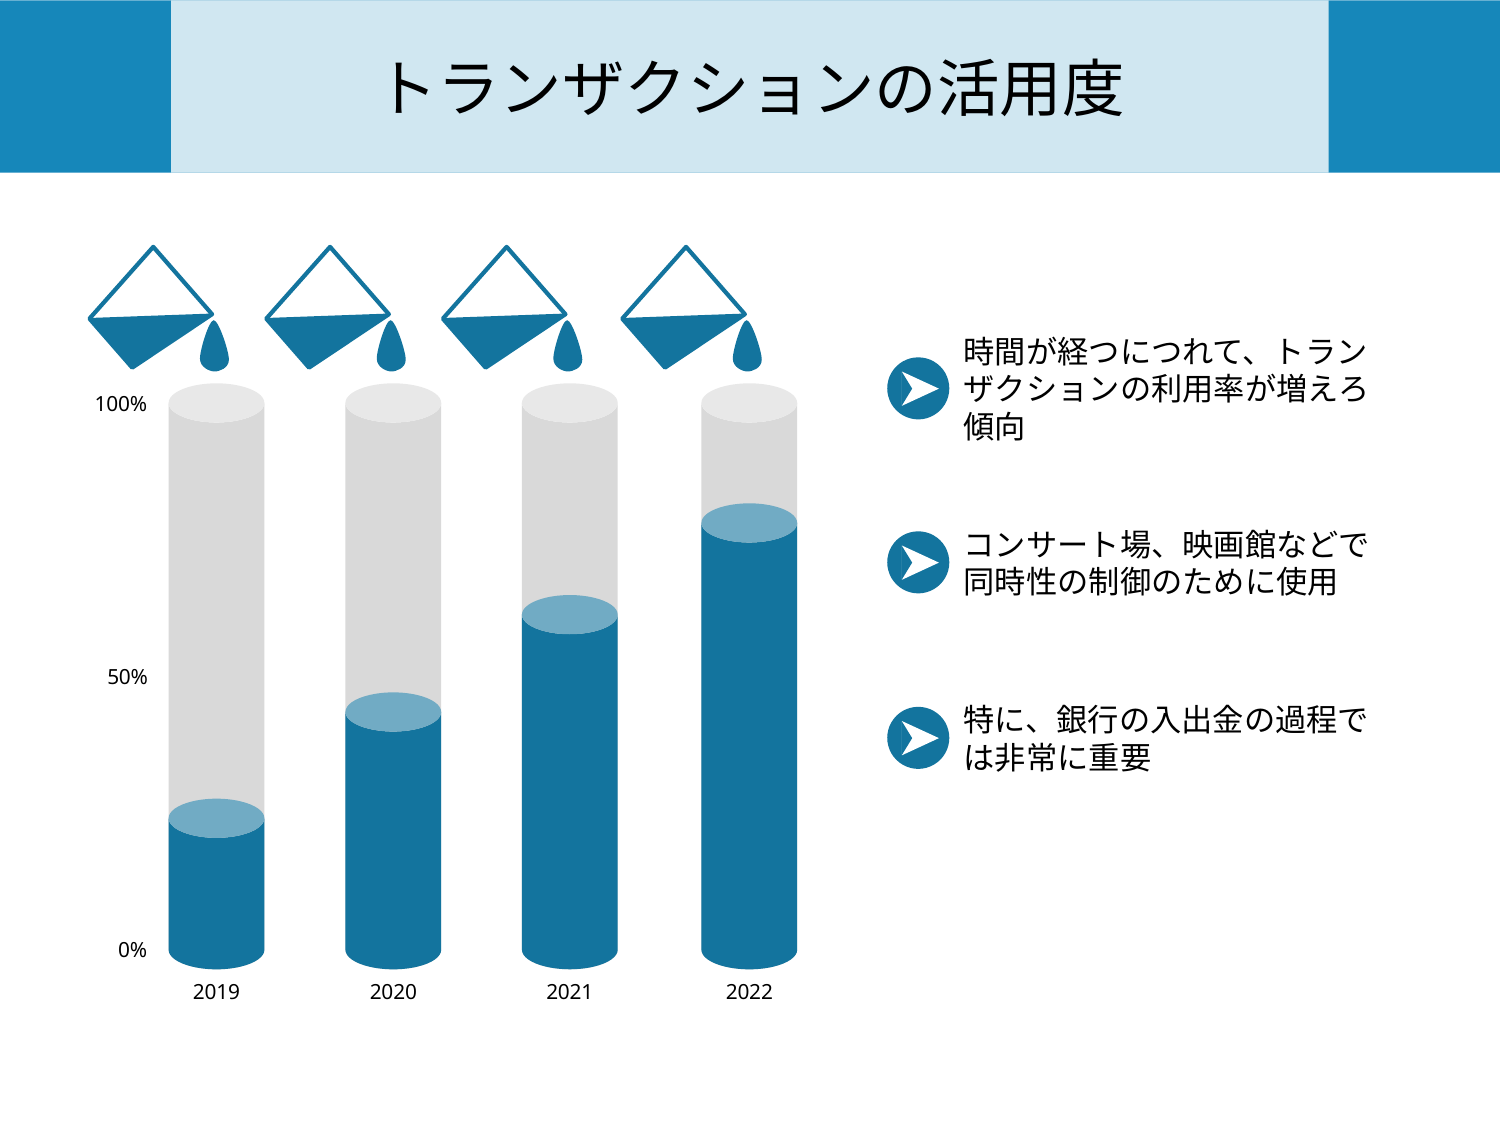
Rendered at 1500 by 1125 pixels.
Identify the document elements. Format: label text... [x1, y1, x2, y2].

text_box [343, 690, 444, 971]
text_box コンサート場、映画館などで同時性の制御のために使用 [949, 517, 1400, 608]
text_box [166, 381, 267, 815]
text_box 2019 [168, 971, 265, 1011]
text_box 50% [60, 656, 163, 697]
text_box 2022 [701, 971, 798, 1011]
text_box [886, 706, 950, 770]
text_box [886, 357, 950, 420]
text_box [267, 266, 406, 372]
text_box 0% [59, 929, 162, 969]
text_box 100% [59, 383, 162, 424]
text_box [519, 381, 620, 613]
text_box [623, 266, 762, 372]
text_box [886, 531, 950, 594]
text_box [699, 501, 800, 971]
text_box [343, 381, 444, 709]
text_box [0, 0, 1500, 175]
title トランザクションの活用度 [171, 0, 1329, 173]
text_box 2021 [521, 971, 618, 1011]
text_box [519, 592, 620, 971]
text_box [90, 266, 230, 372]
text_box [166, 796, 267, 971]
text_box 特に、銀行の入出金の過程では非常に重要 [949, 693, 1400, 783]
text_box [443, 266, 583, 372]
text_box 2020 [345, 971, 442, 1011]
text_box [699, 381, 800, 521]
text_box 時間が経つにつれて、トランザクションの利用率が増えろ傾向 [949, 324, 1400, 452]
